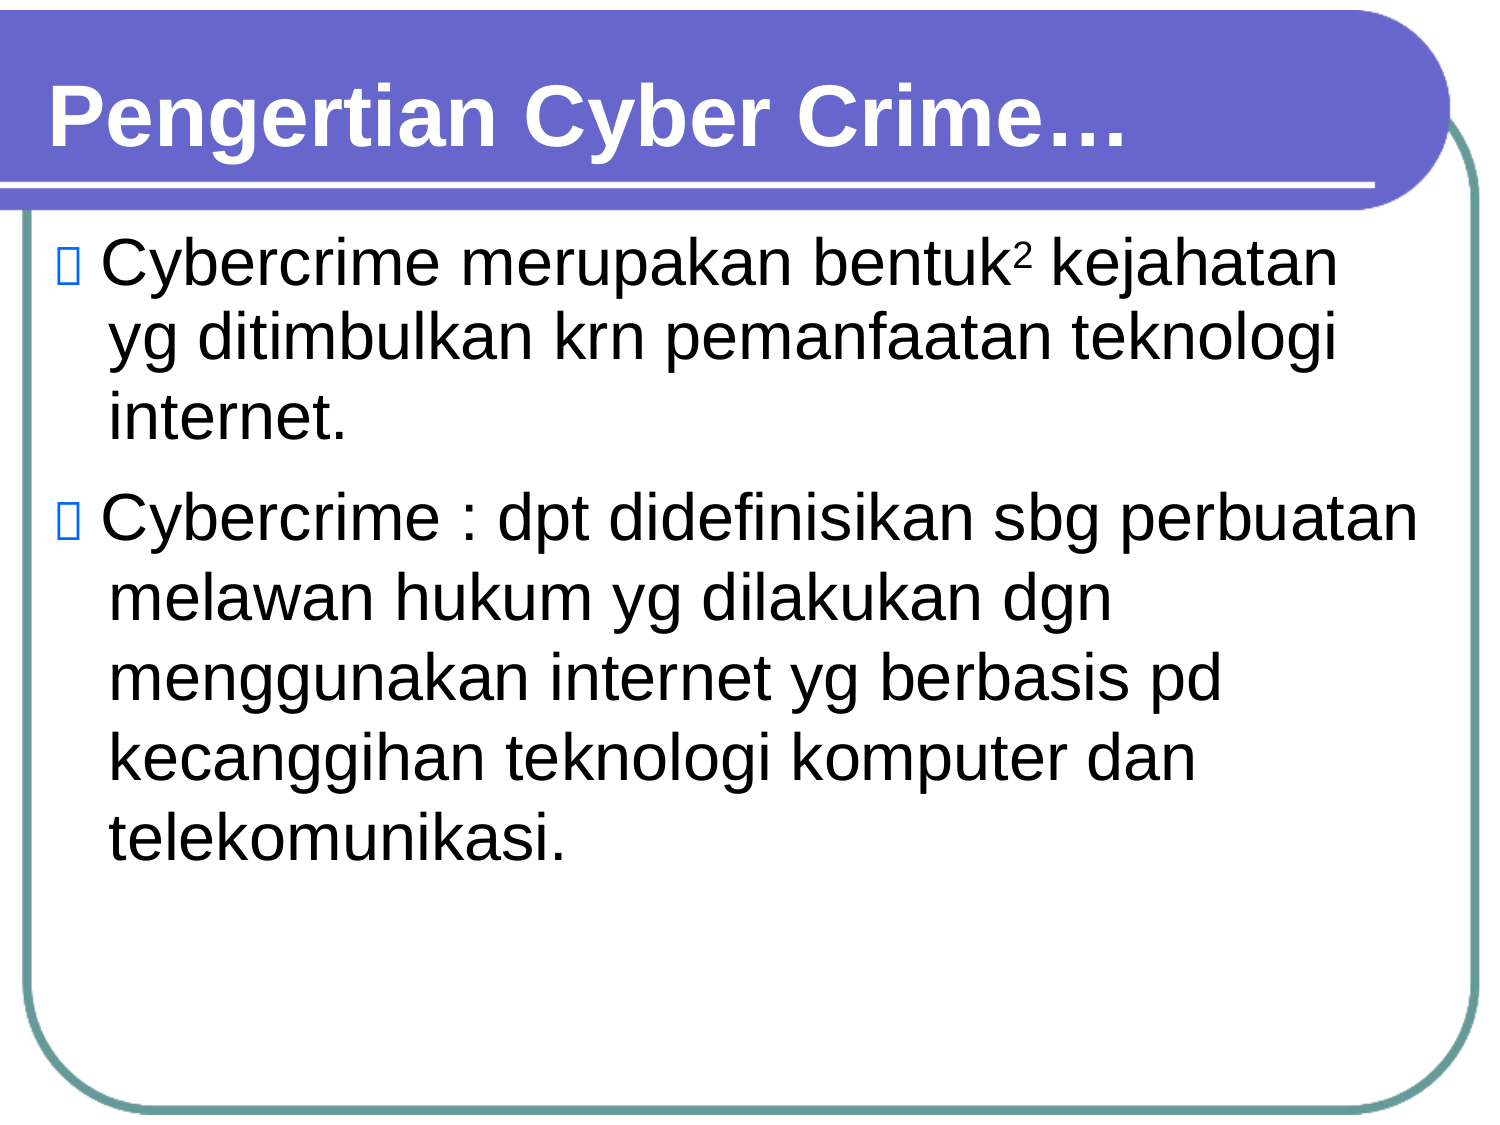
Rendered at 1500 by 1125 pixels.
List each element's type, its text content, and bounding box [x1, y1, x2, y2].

text_box Crime… [794, 71, 1148, 164]
text_box  Cybercrime merupakan bentuk2 kejahatan yg ditimbulkan krn pemanfaatan teknologi internet.  Cybercrime : dpt didefinisikan sbg perbuatan melawan hukum yg dilakukan dgn menggunakan internet yg berbasis pd kecanggihan teknologi komputer dan telekomunikasi. [50, 226, 1439, 876]
text_box [0, 10, 1480, 1115]
text_box Pengertian Cyber [44, 71, 787, 164]
